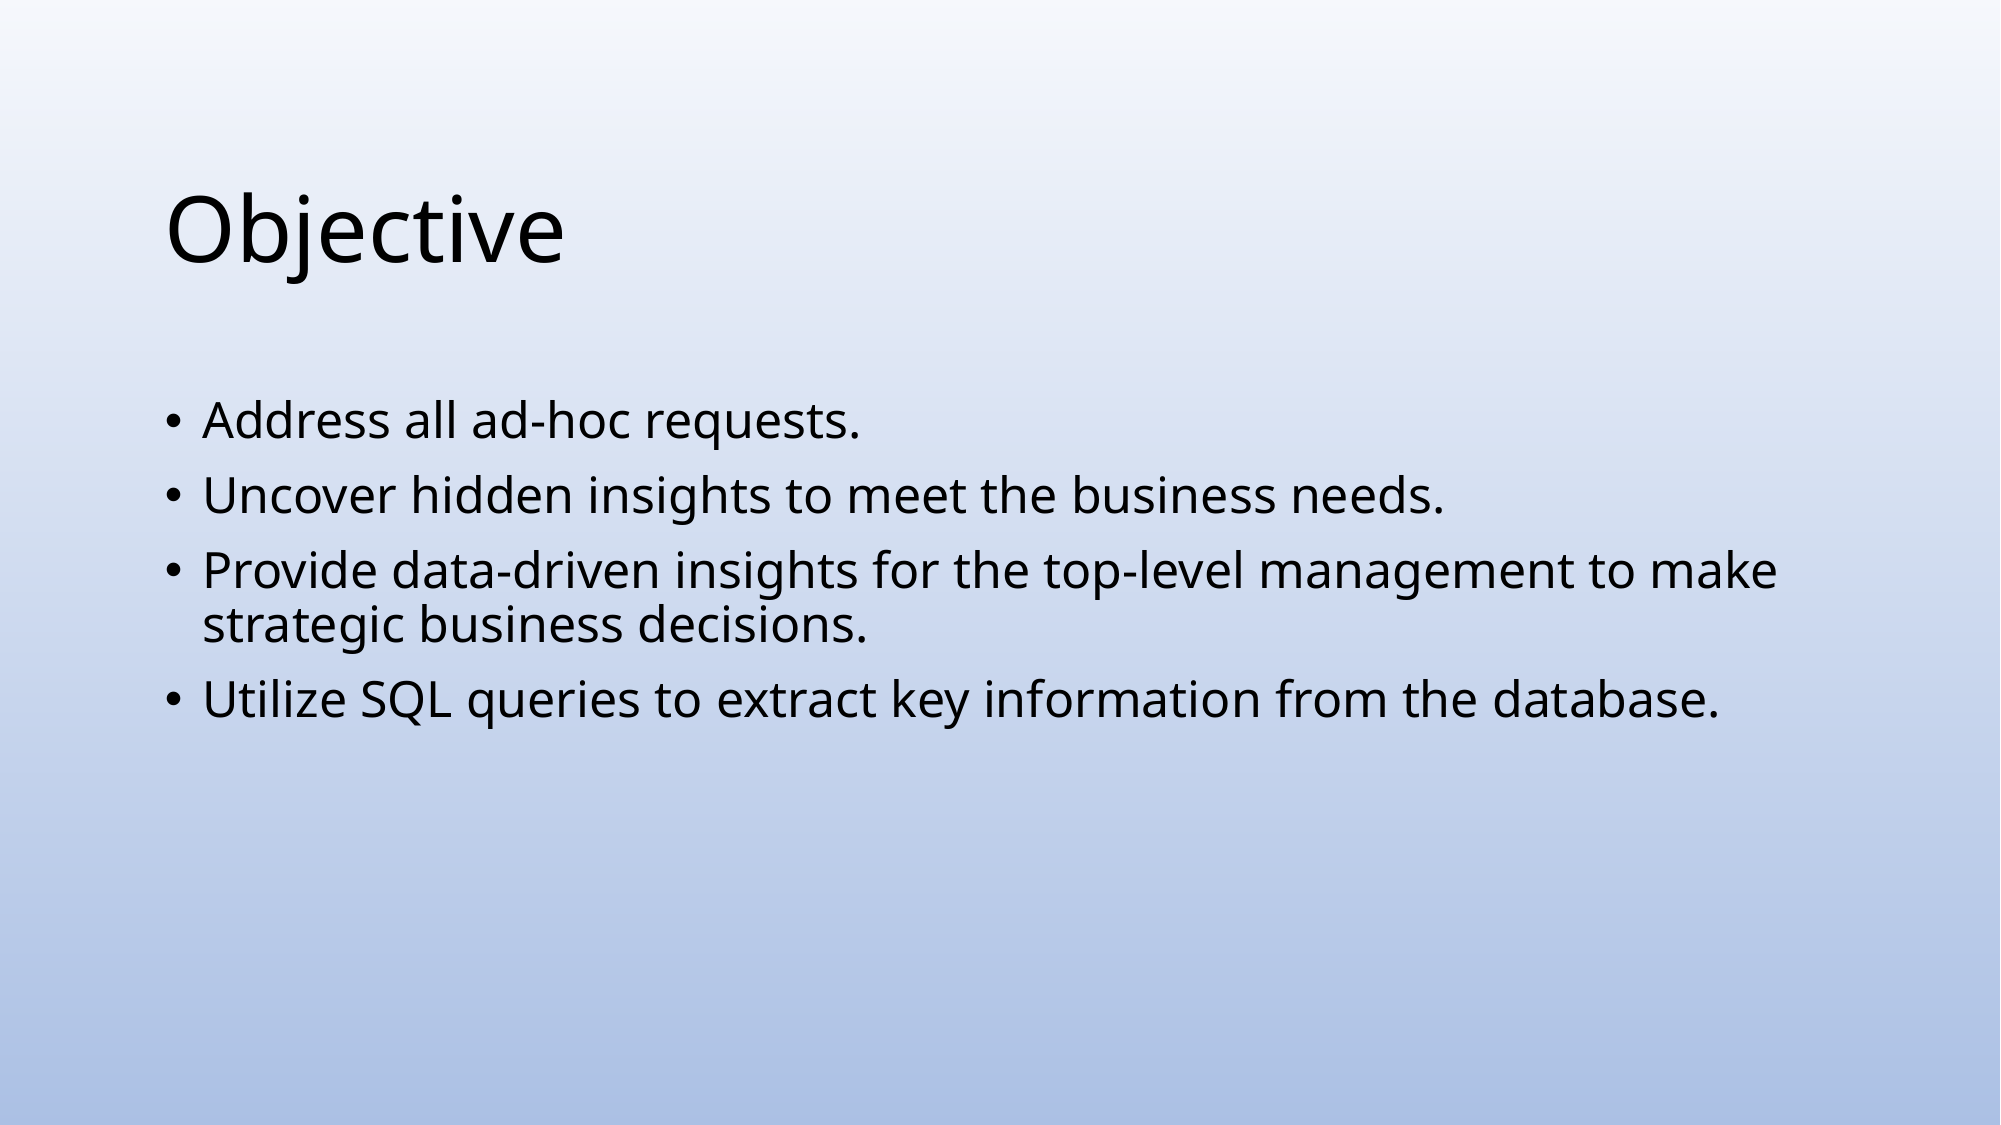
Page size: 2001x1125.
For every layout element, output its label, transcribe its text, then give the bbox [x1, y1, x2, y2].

list Address all ad-hoc requests. Uncover hidden insights to meet the business needs. Provide data-driven insights for the top-level management to make strategic business decisions. Utilize SQL queries to extract key information from the database. [149, 388, 1850, 950]
title Objective [149, 101, 1668, 364]
